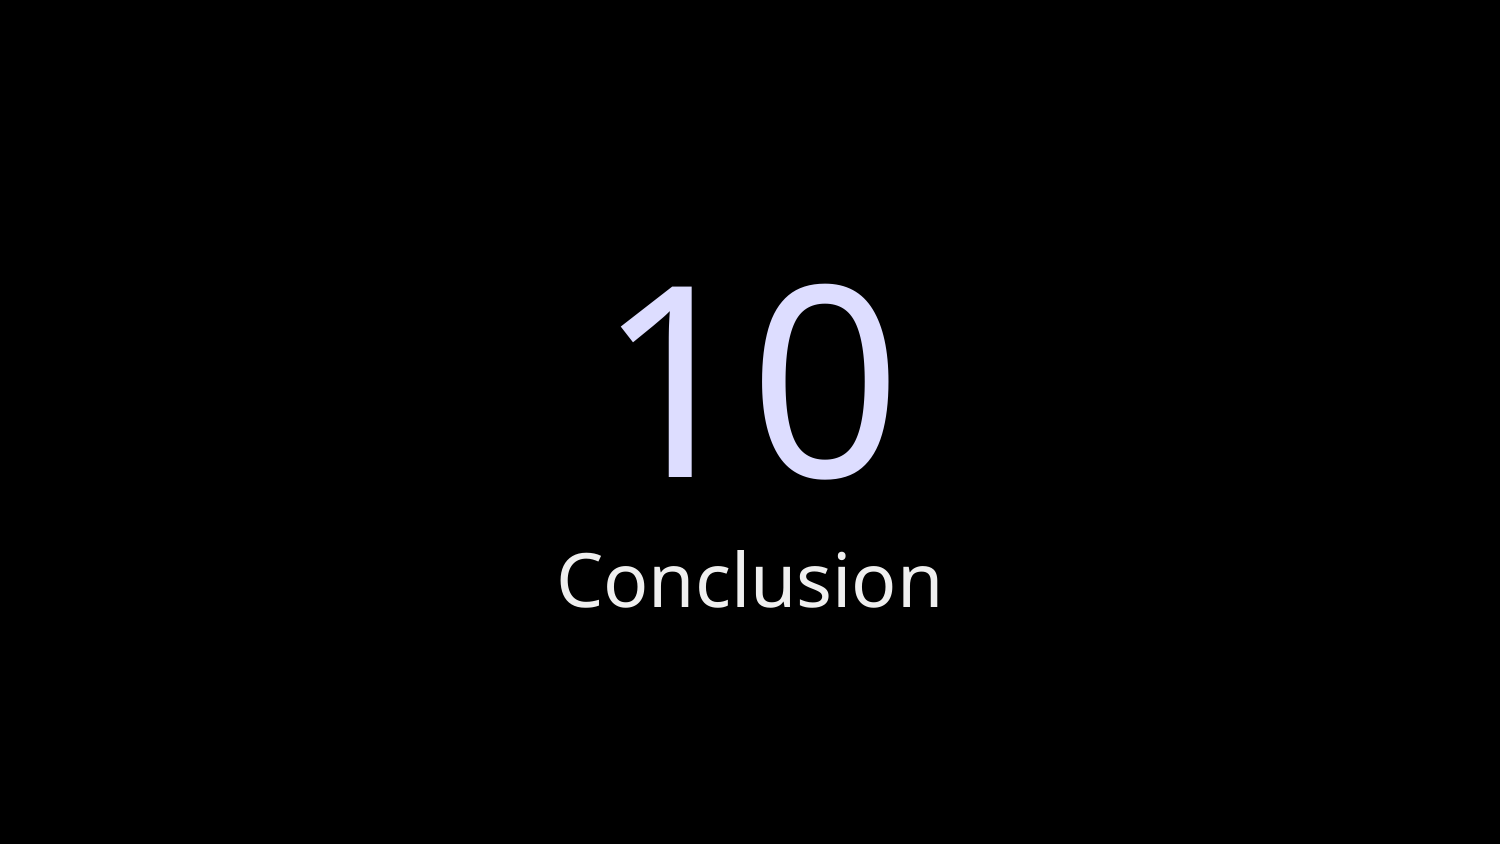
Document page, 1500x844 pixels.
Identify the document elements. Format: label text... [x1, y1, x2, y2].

title 10 [537, 195, 963, 499]
title Conclusion [114, 506, 1386, 648]
